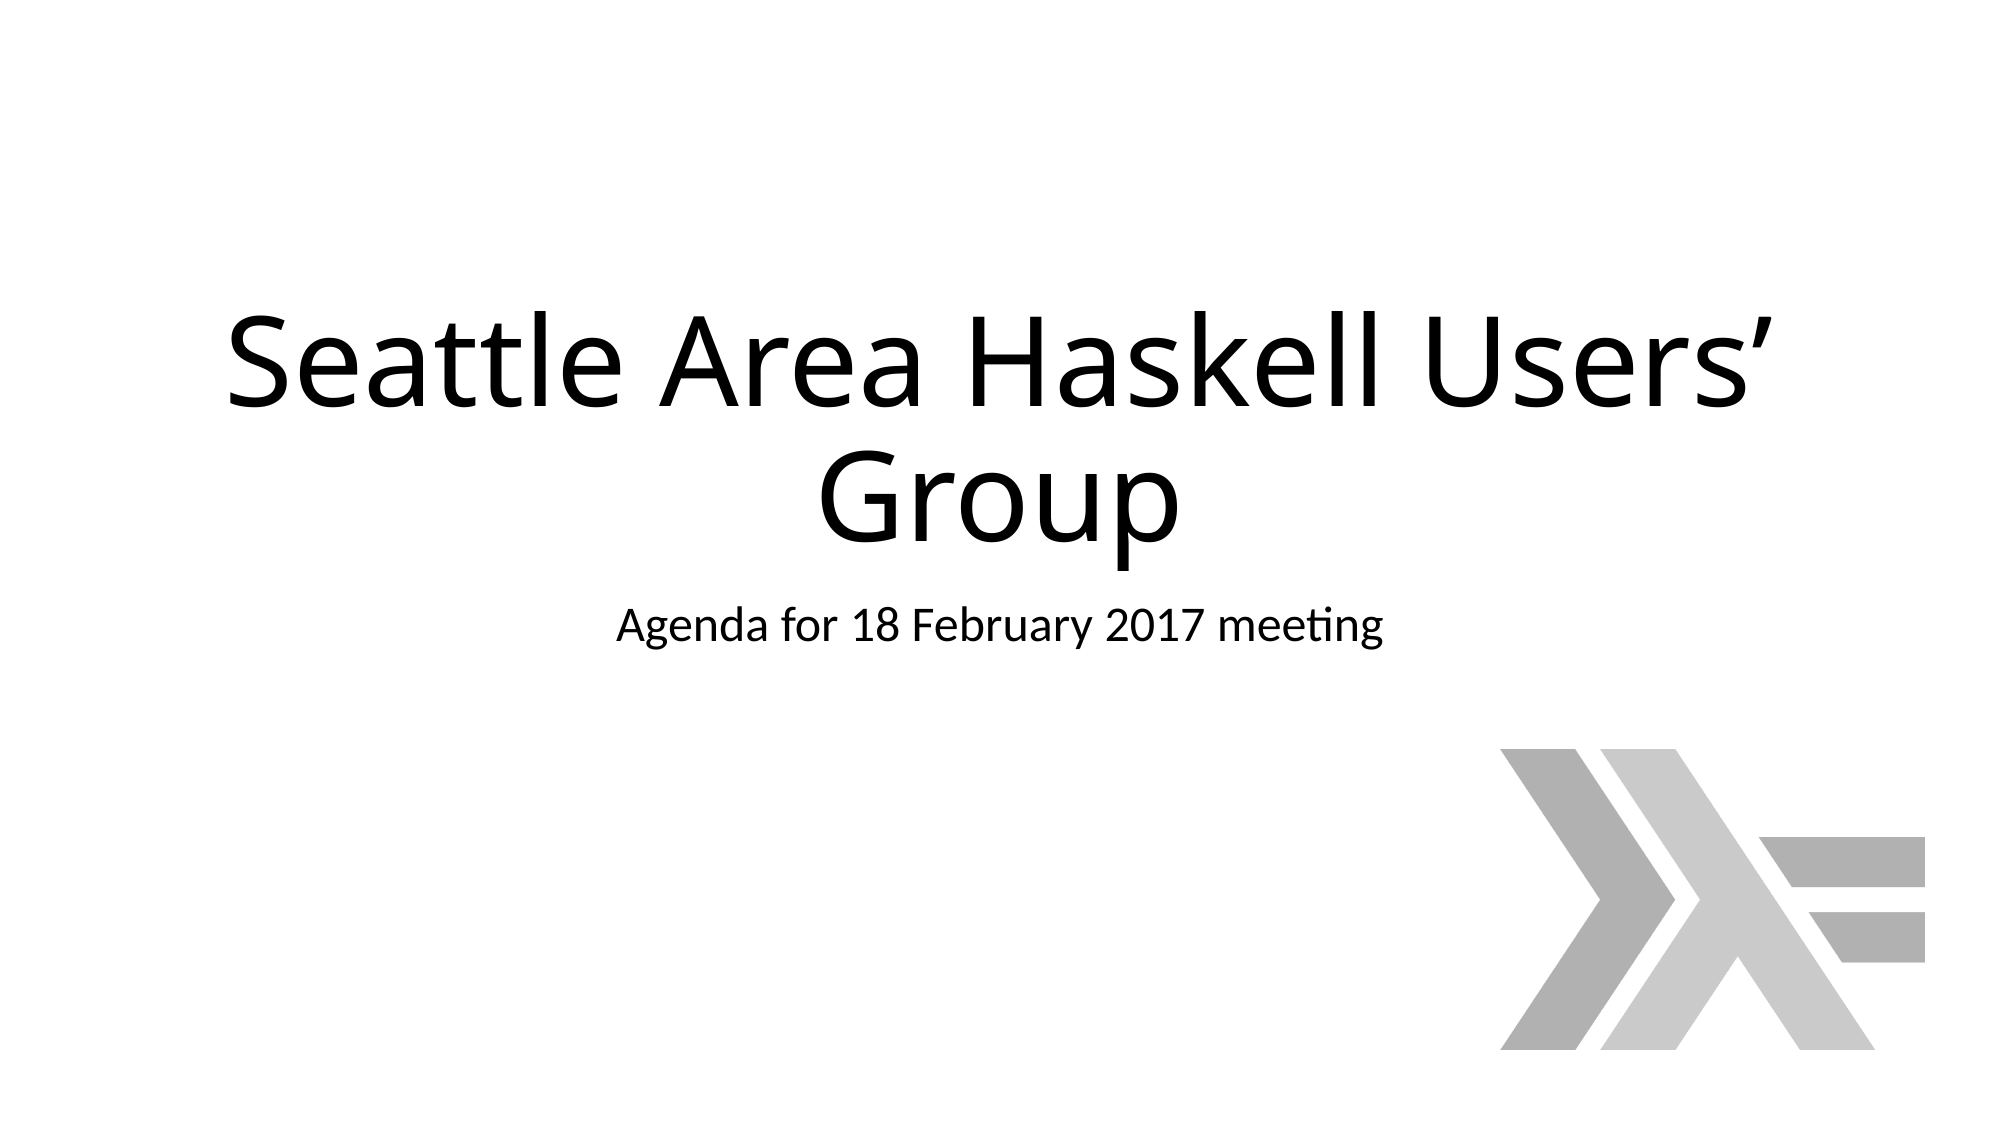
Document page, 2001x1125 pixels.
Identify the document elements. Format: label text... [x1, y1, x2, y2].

title Seattle Area Haskell Users’ Group [99, 184, 1900, 577]
subtitle Agenda for 18 February 2017 meeting [249, 590, 1750, 863]
